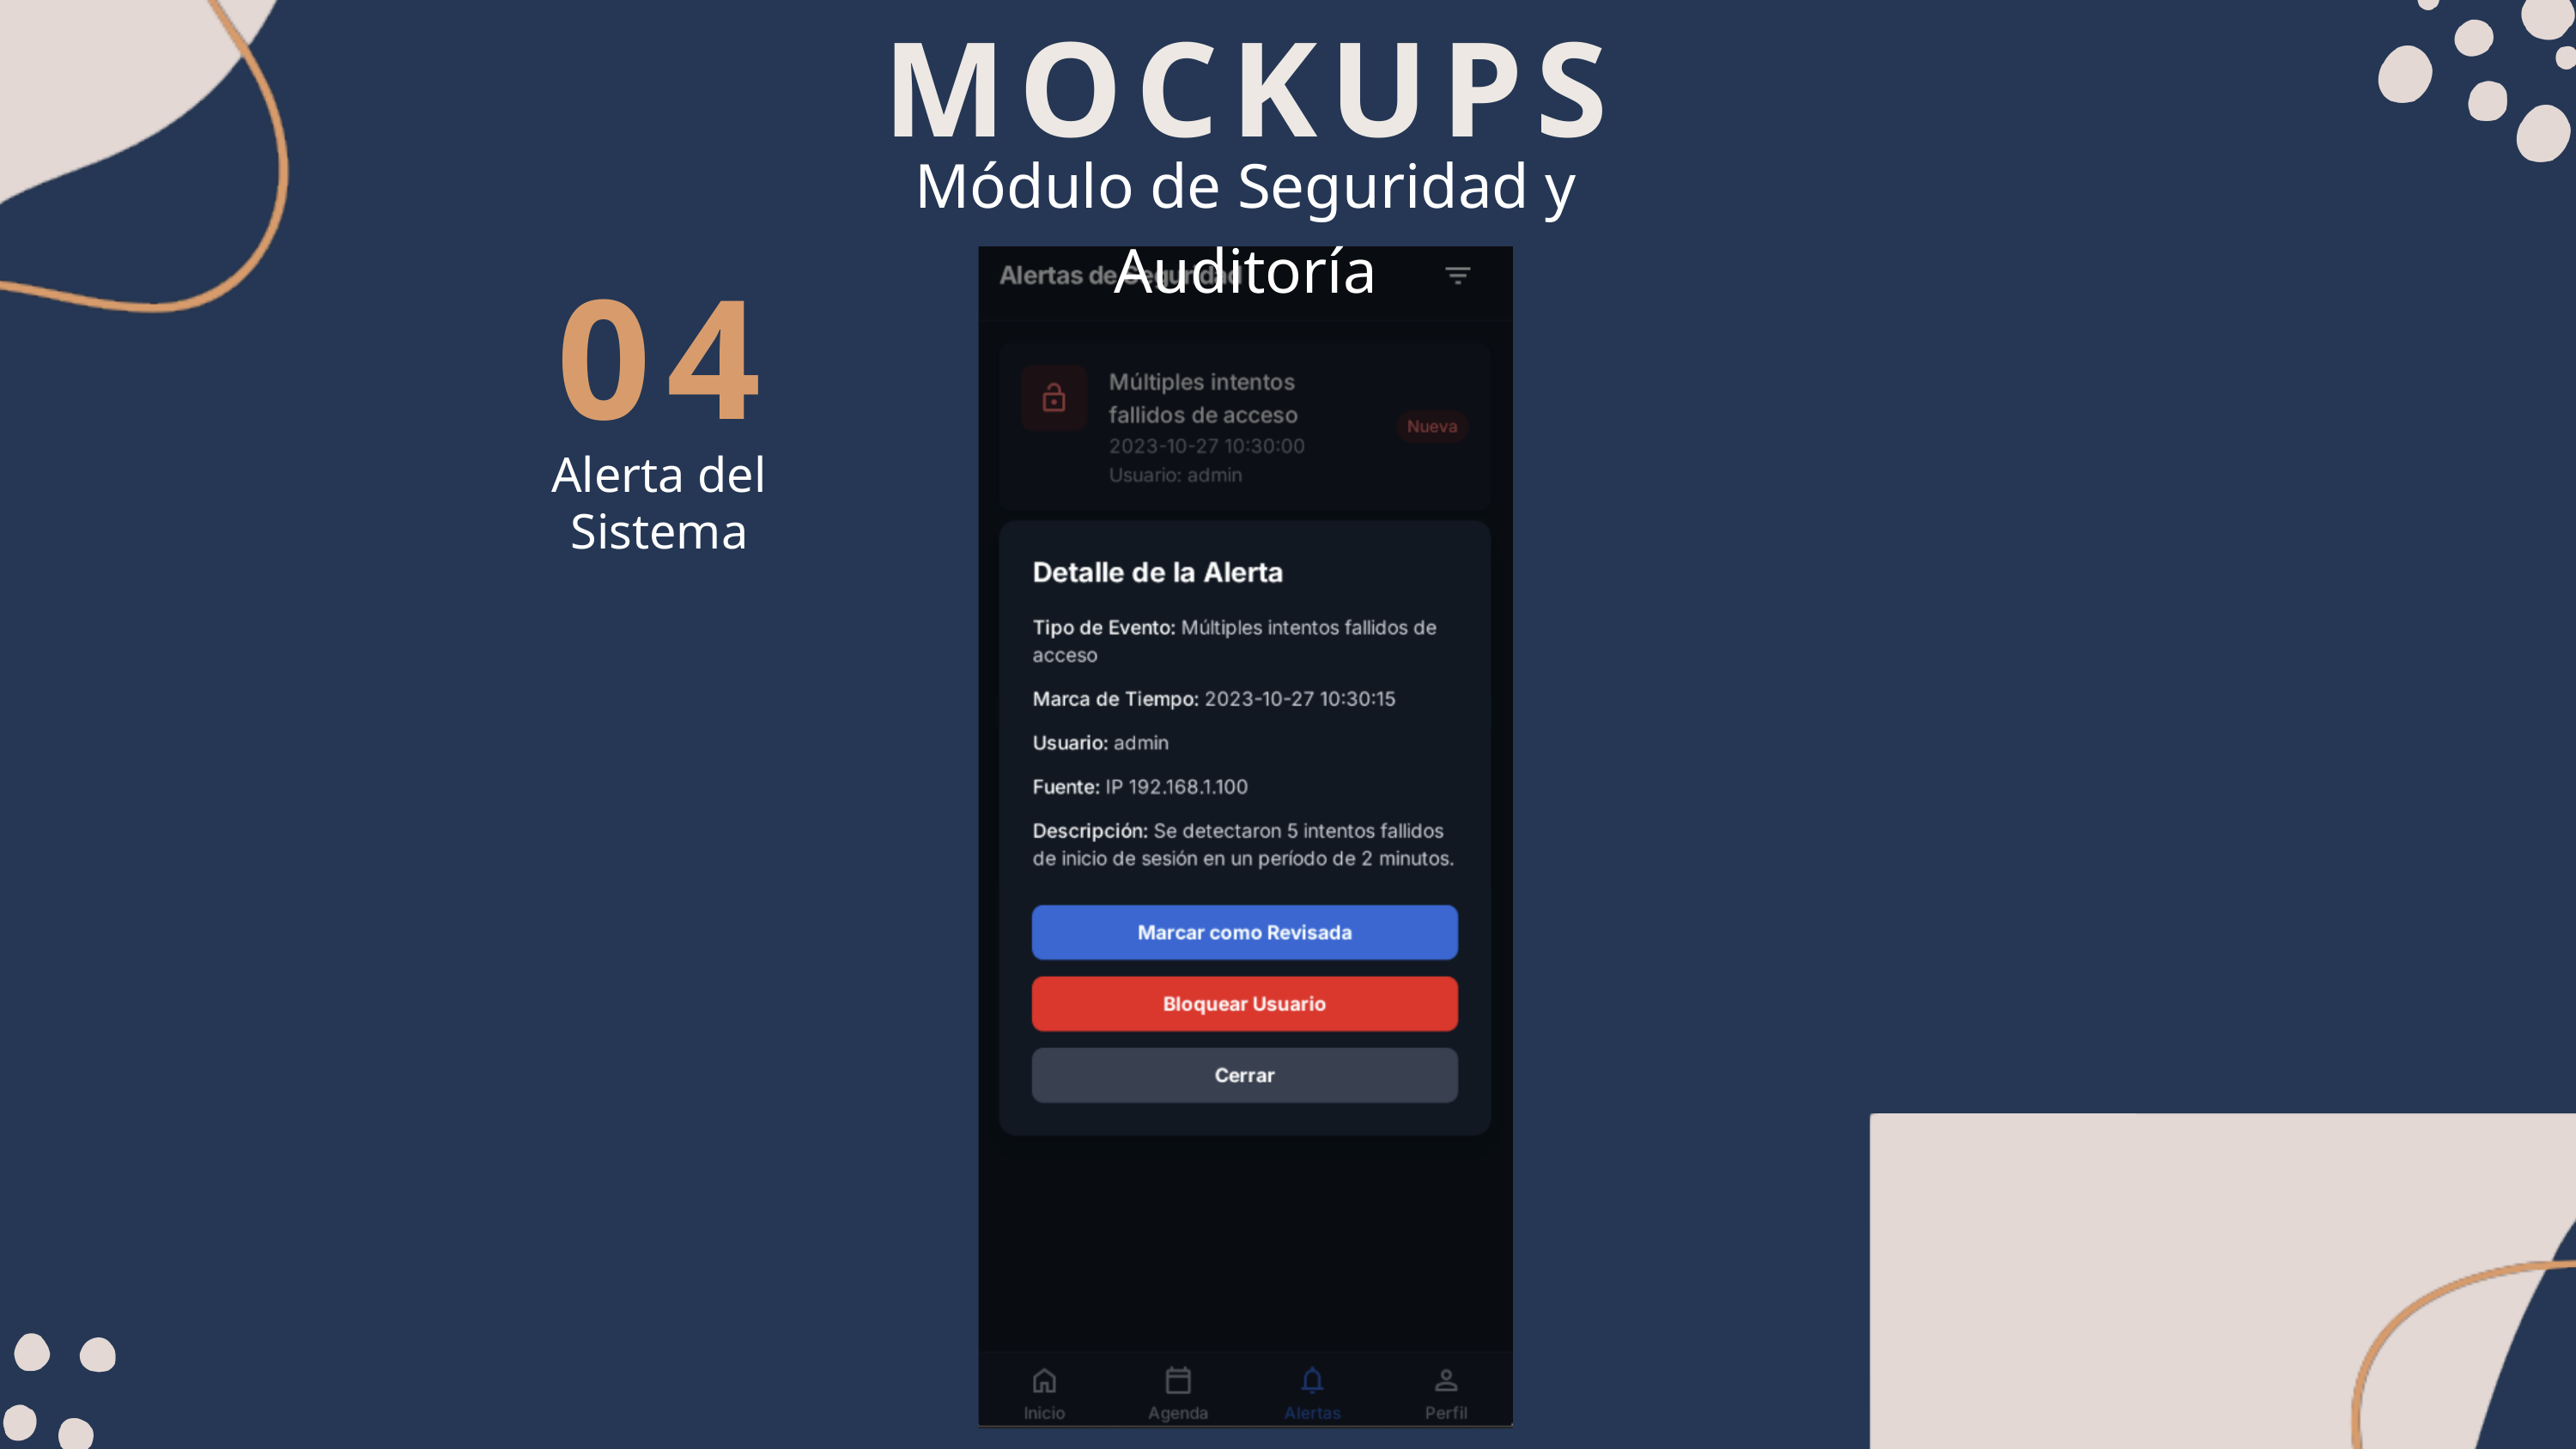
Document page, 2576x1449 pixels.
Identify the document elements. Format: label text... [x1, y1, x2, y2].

text_box [2516, 0, 2576, 180]
text_box MOCKUPS [659, 0, 1832, 164]
text_box Alerta del Sistema [489, 445, 830, 560]
text_box 04 [540, 221, 779, 445]
text_box [0, 1333, 116, 1449]
text_box Módulo de Seguridad y Auditoría [780, 135, 1711, 306]
text_box [978, 306, 1513, 1428]
text_box [0, 0, 621, 532]
text_box [2378, 0, 2516, 121]
text_box [1869, 1113, 2576, 1449]
